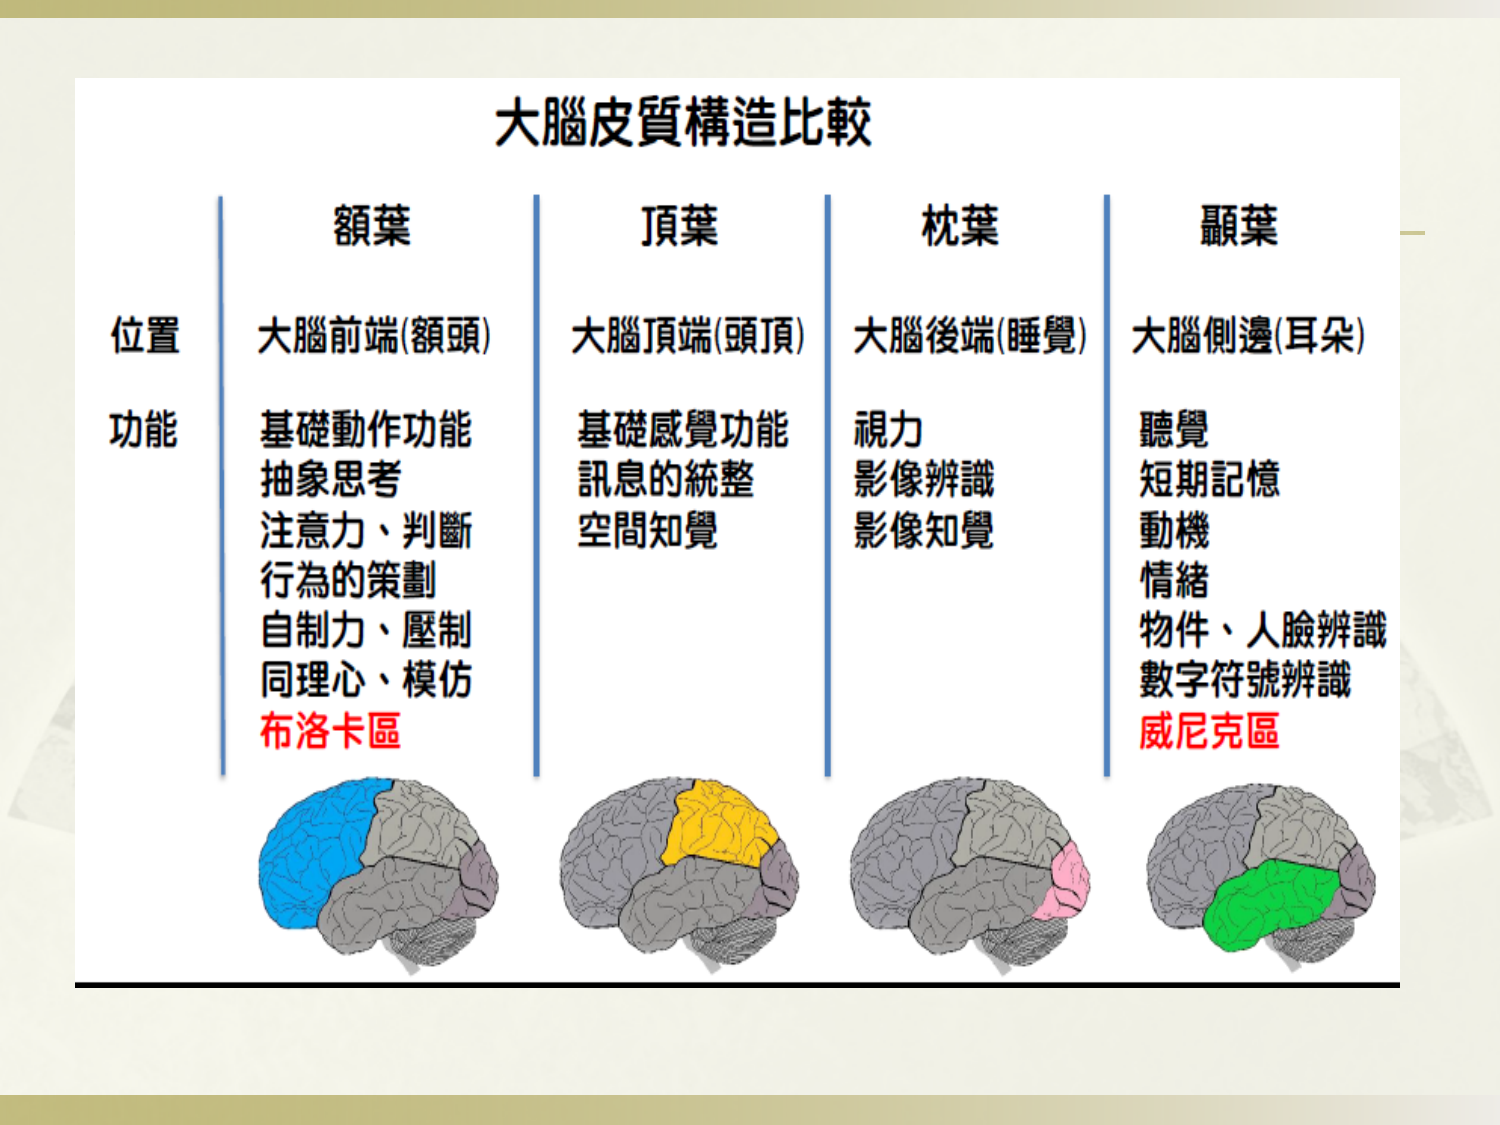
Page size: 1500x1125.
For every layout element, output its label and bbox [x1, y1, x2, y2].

list [74, 77, 1401, 989]
